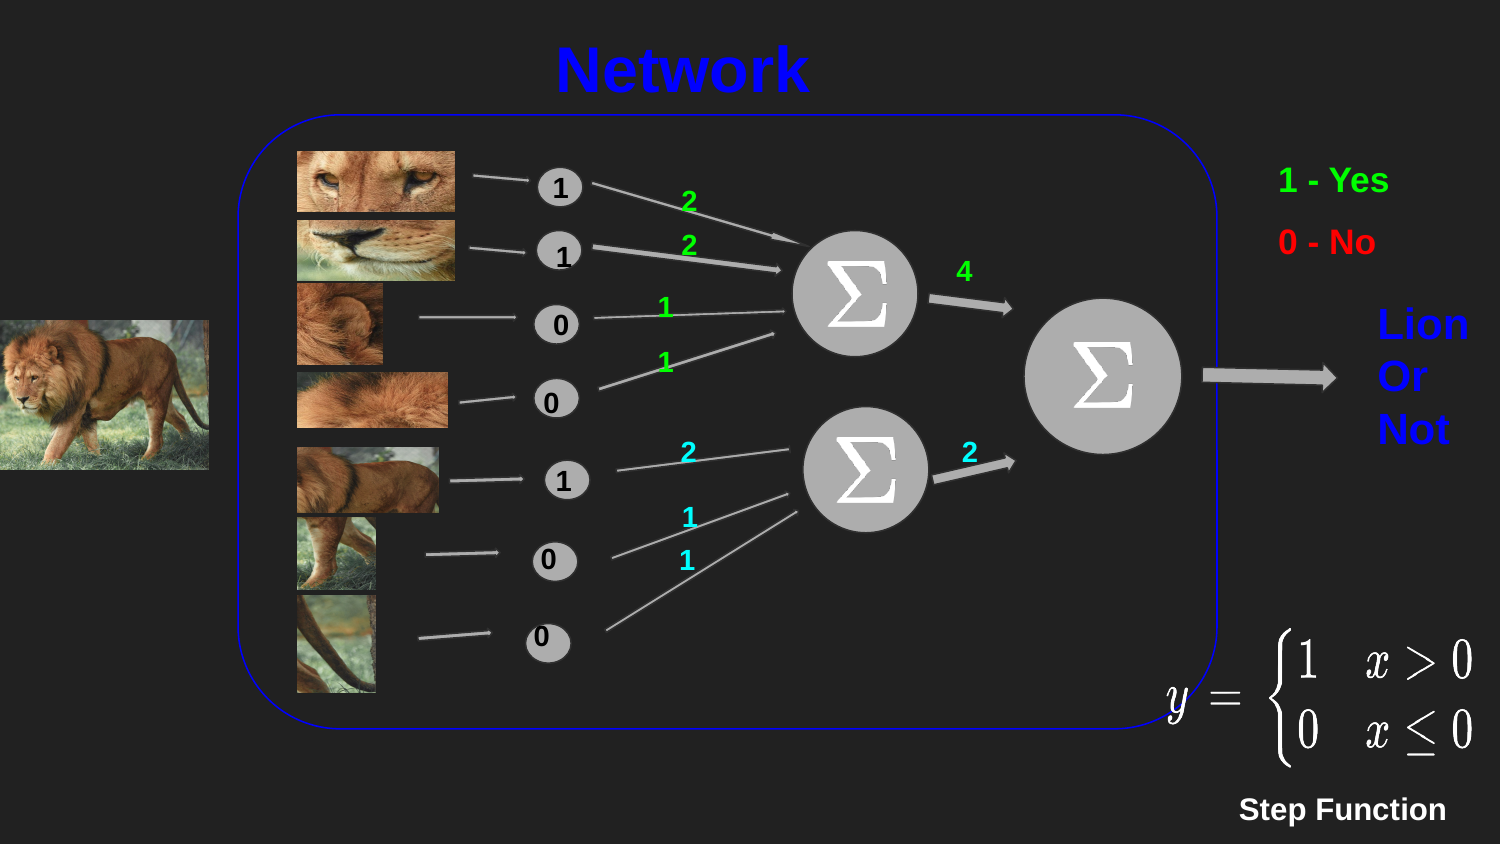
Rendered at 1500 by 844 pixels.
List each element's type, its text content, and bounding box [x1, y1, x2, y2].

picture [836, 436, 896, 503]
text_box 1 [664, 525, 724, 591]
text_box 0 [538, 291, 598, 357]
text_box [238, 114, 1218, 729]
text_box Network [540, 12, 1500, 121]
text_box 4 [941, 236, 1001, 302]
picture [296, 219, 456, 281]
picture [296, 594, 376, 693]
text_box 1 - Yes [1263, 142, 1446, 215]
text_box 1 [642, 272, 702, 328]
text_box 1 [666, 483, 727, 549]
picture [0, 320, 210, 471]
text_box 1 [540, 447, 600, 513]
text_box [802, 406, 929, 533]
text_box 0 [518, 602, 578, 668]
picture [296, 150, 456, 212]
text_box [1023, 298, 1182, 455]
text_box [791, 230, 919, 357]
text_box 2 [946, 417, 1007, 483]
text_box 0 - No [1263, 203, 1421, 277]
text_box 1 [540, 222, 601, 288]
text_box 2 [666, 166, 726, 211]
text_box 2 [666, 211, 726, 277]
text_box 1 [642, 328, 702, 394]
text_box Step Function [1223, 774, 1485, 842]
picture [296, 447, 440, 513]
text_box [1201, 362, 1338, 393]
text_box Lion Or Not [1362, 280, 1500, 468]
text_box 0 [525, 524, 585, 590]
picture [1166, 628, 1473, 769]
text_box 0 [528, 369, 588, 435]
text_box 2 [665, 417, 725, 483]
text_box [536, 239, 540, 261]
picture [296, 516, 376, 591]
picture [296, 283, 383, 365]
text_box 1 [537, 154, 597, 220]
picture [296, 371, 448, 428]
picture [826, 260, 887, 327]
text_box [533, 313, 538, 336]
picture [1073, 342, 1133, 408]
